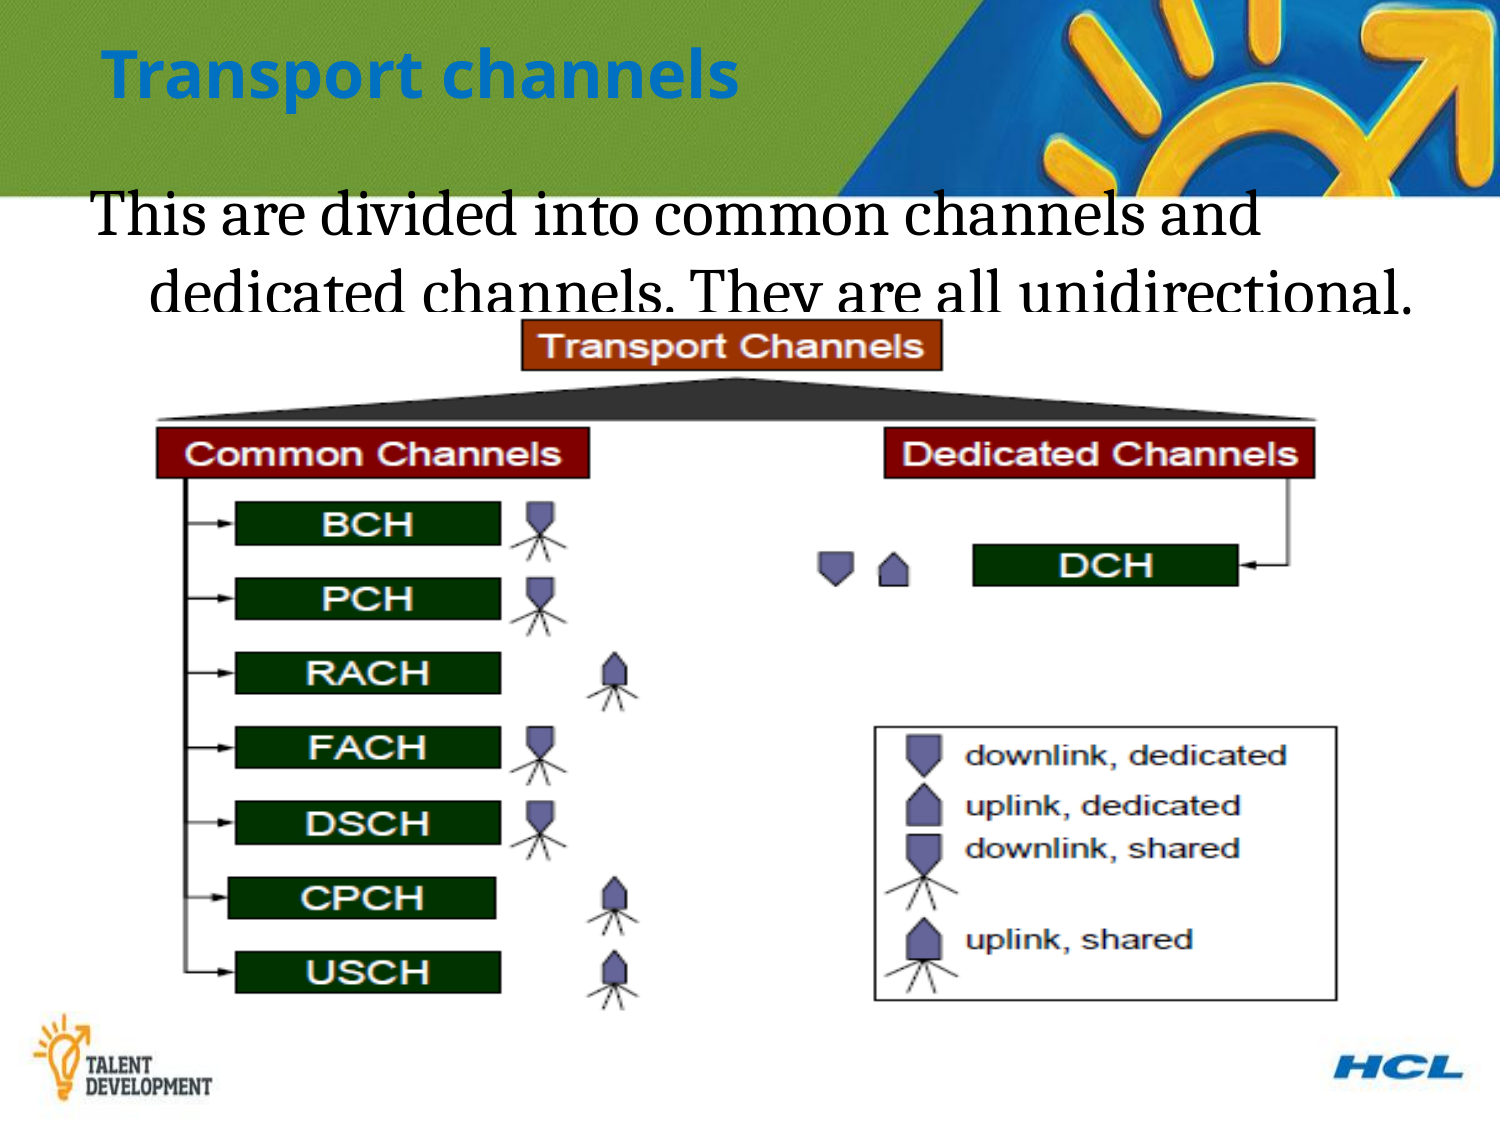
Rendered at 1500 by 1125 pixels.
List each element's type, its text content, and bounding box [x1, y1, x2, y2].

list This are divided into common channels and dedicated channels. They are all unidirectional. [75, 162, 1454, 388]
picture [0, 312, 1500, 1125]
text_box Transport channels [85, 24, 1300, 120]
picture [0, 0, 1500, 200]
